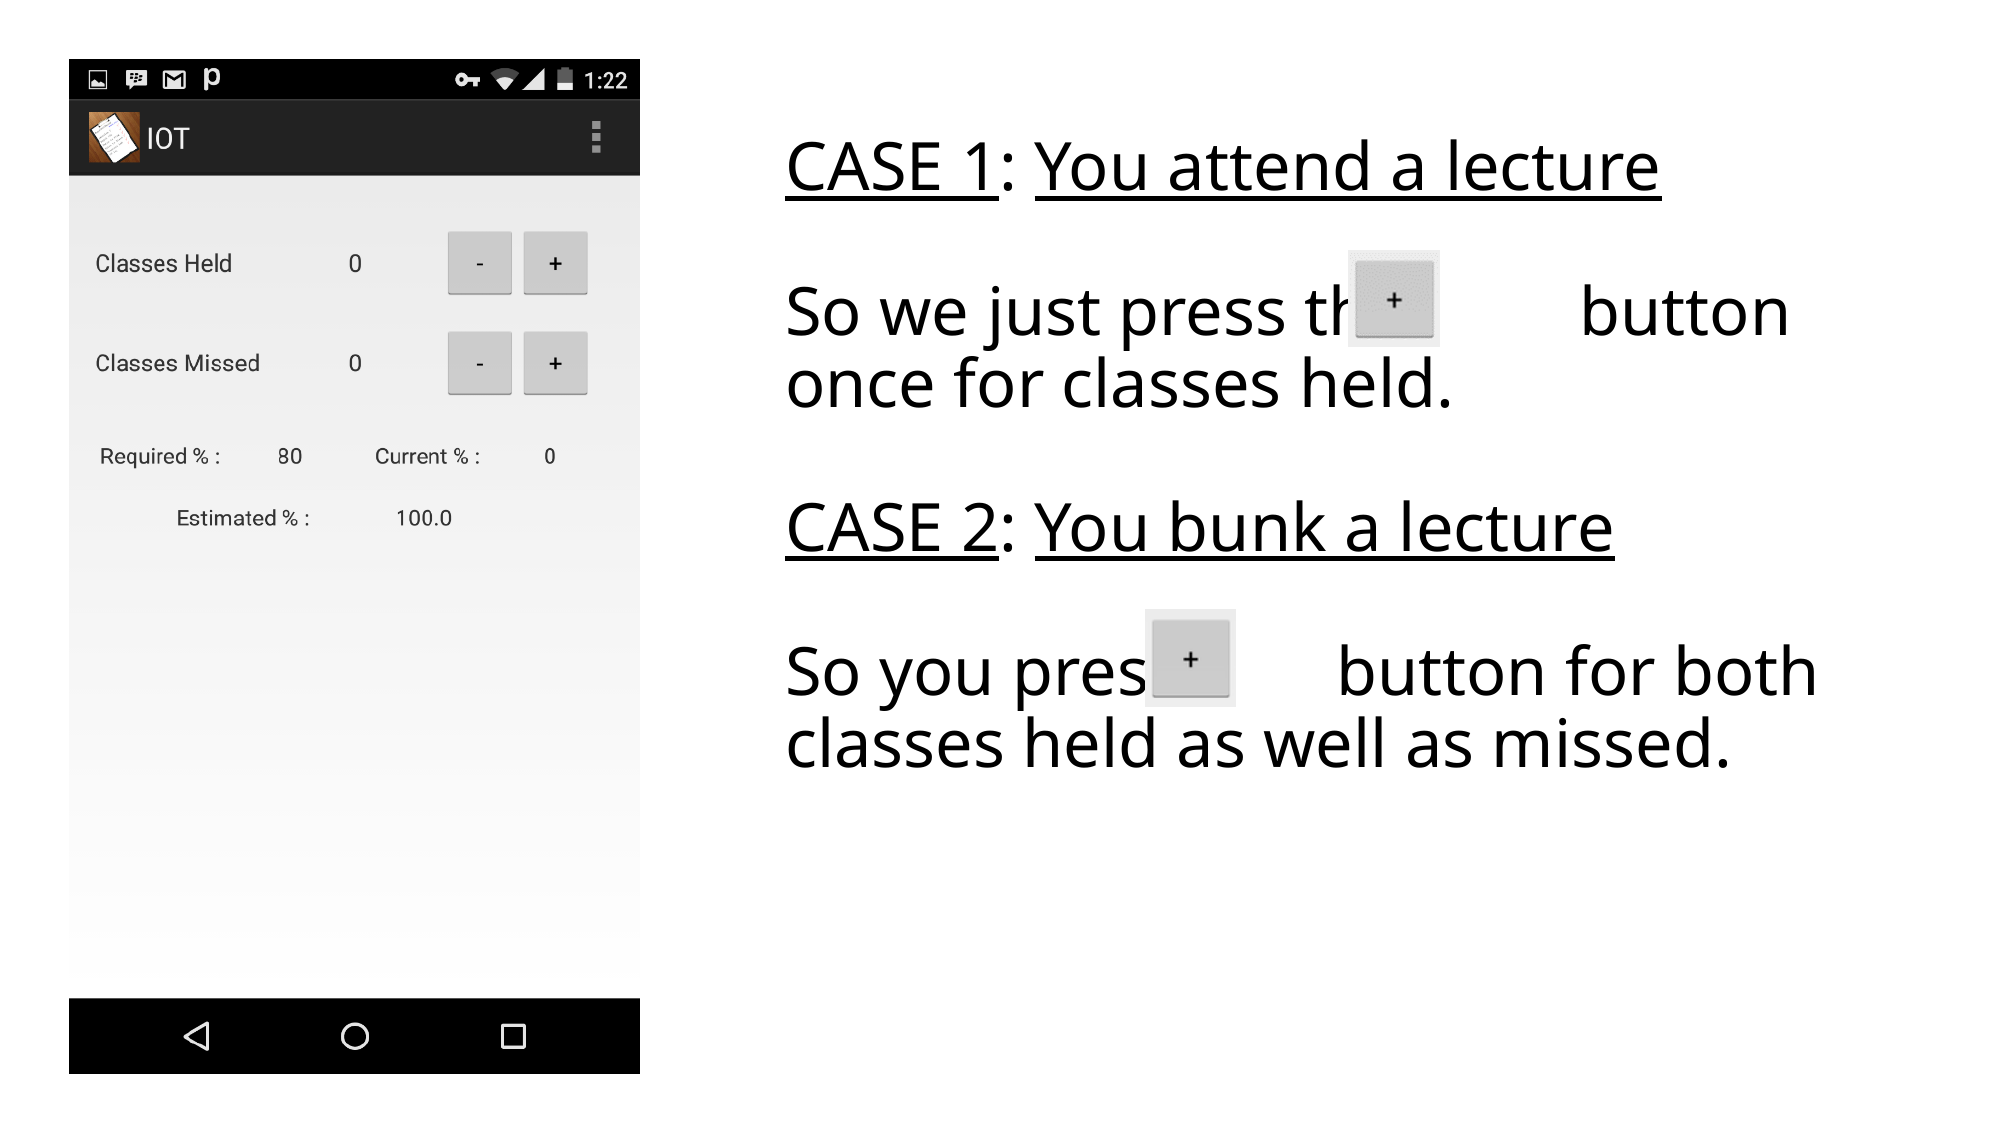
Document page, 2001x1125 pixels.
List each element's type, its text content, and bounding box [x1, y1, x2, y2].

picture [1145, 609, 1236, 707]
title CASE 1: You attend a lecture So we just press the button once for classes held. CASE 2: You bunk a lecture So you press button for both classes held as well as missed. [770, 111, 1847, 884]
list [69, 59, 640, 1074]
picture [1348, 250, 1440, 347]
